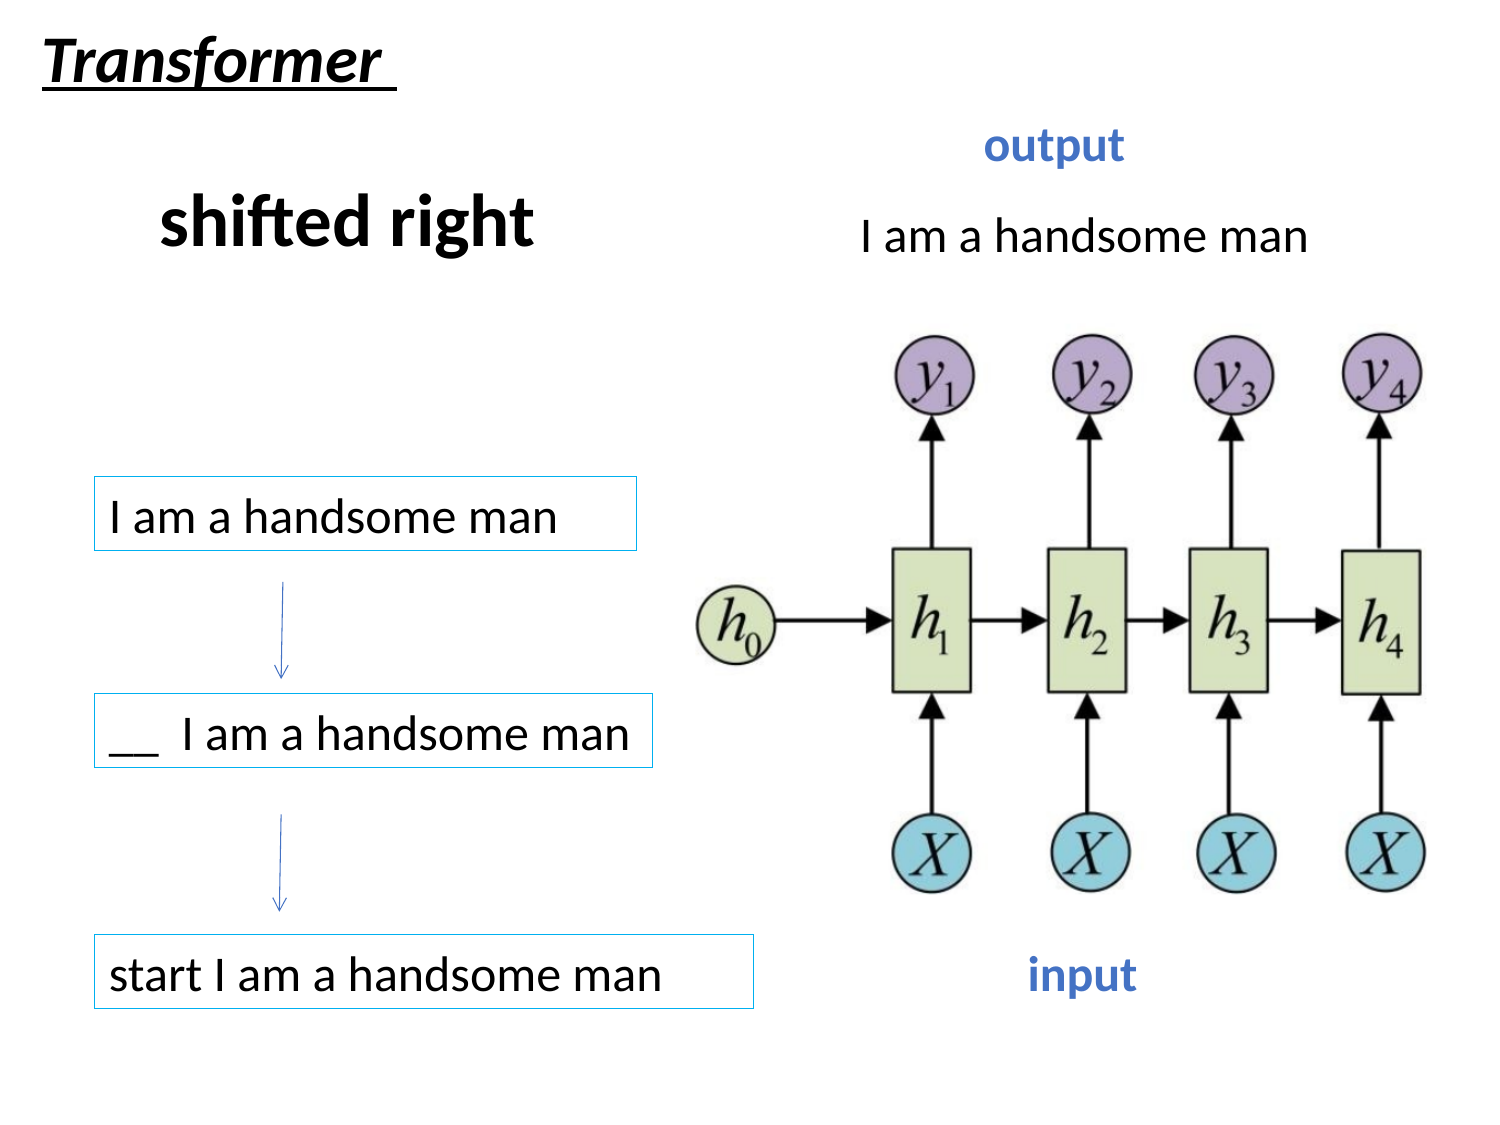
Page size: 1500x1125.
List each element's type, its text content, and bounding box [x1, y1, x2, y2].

text_box I am a handsome man [845, 194, 1500, 270]
text_box __ I am a handsome man [94, 693, 653, 768]
text_box Transformer [27, 8, 413, 103]
text_box input [967, 934, 1198, 1009]
picture [681, 304, 1484, 912]
text_box shifted right [144, 164, 551, 270]
text_box output [939, 104, 1170, 179]
text_box I am a handsome man [94, 476, 637, 551]
text_box start I am a handsome man [94, 934, 754, 1009]
